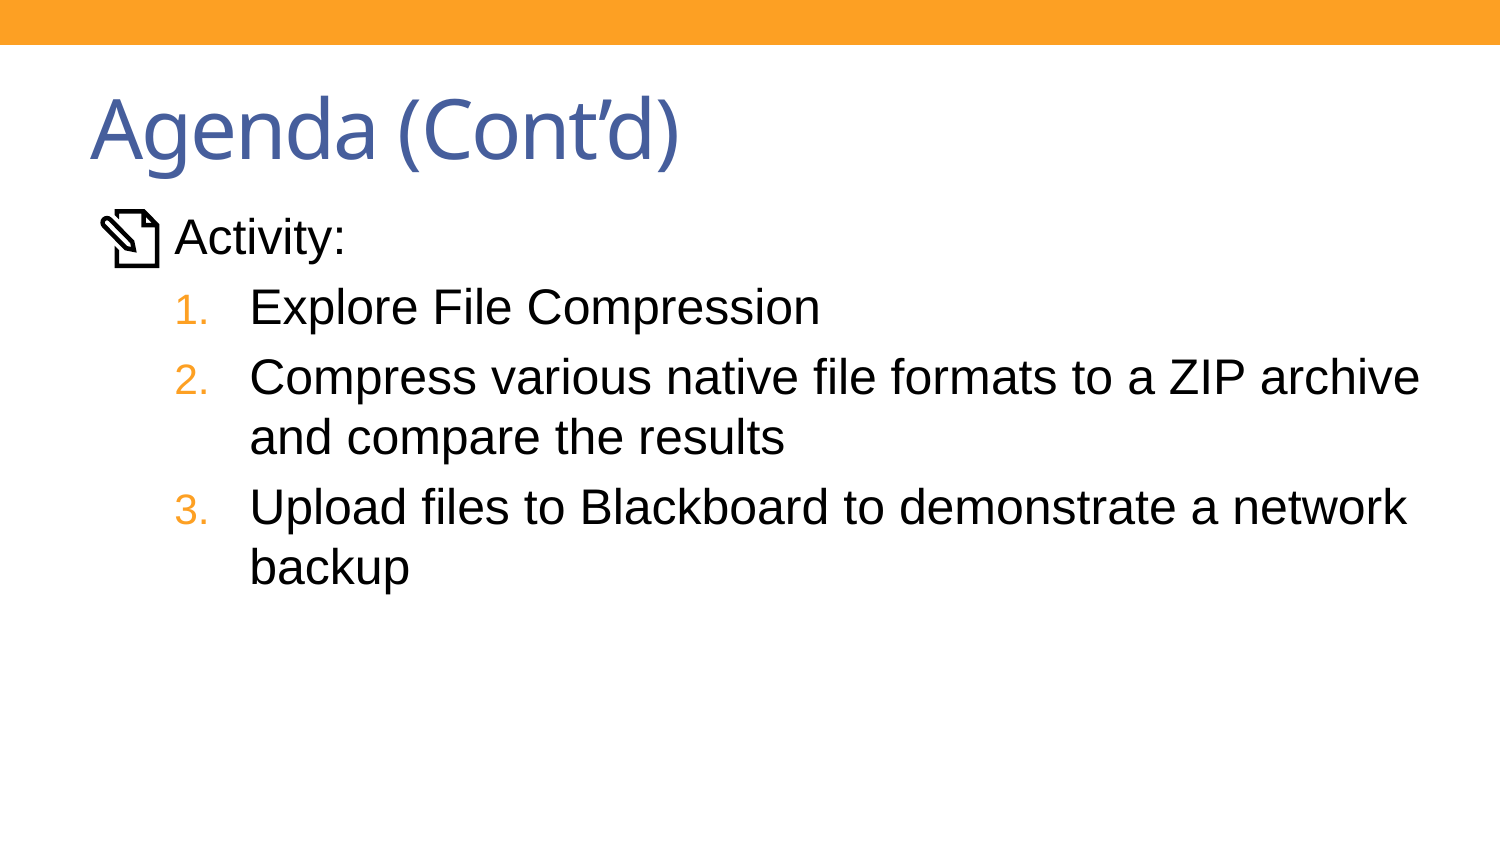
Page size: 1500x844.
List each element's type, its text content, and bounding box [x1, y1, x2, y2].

list Activity: Explore File Compression Compress various native file formats to a ZIP archive and compare the results Upload files to Blackboard to demonstrate a network backup [159, 196, 1471, 797]
picture [100, 208, 160, 269]
title Agenda (Cont’d) [75, 65, 1425, 188]
